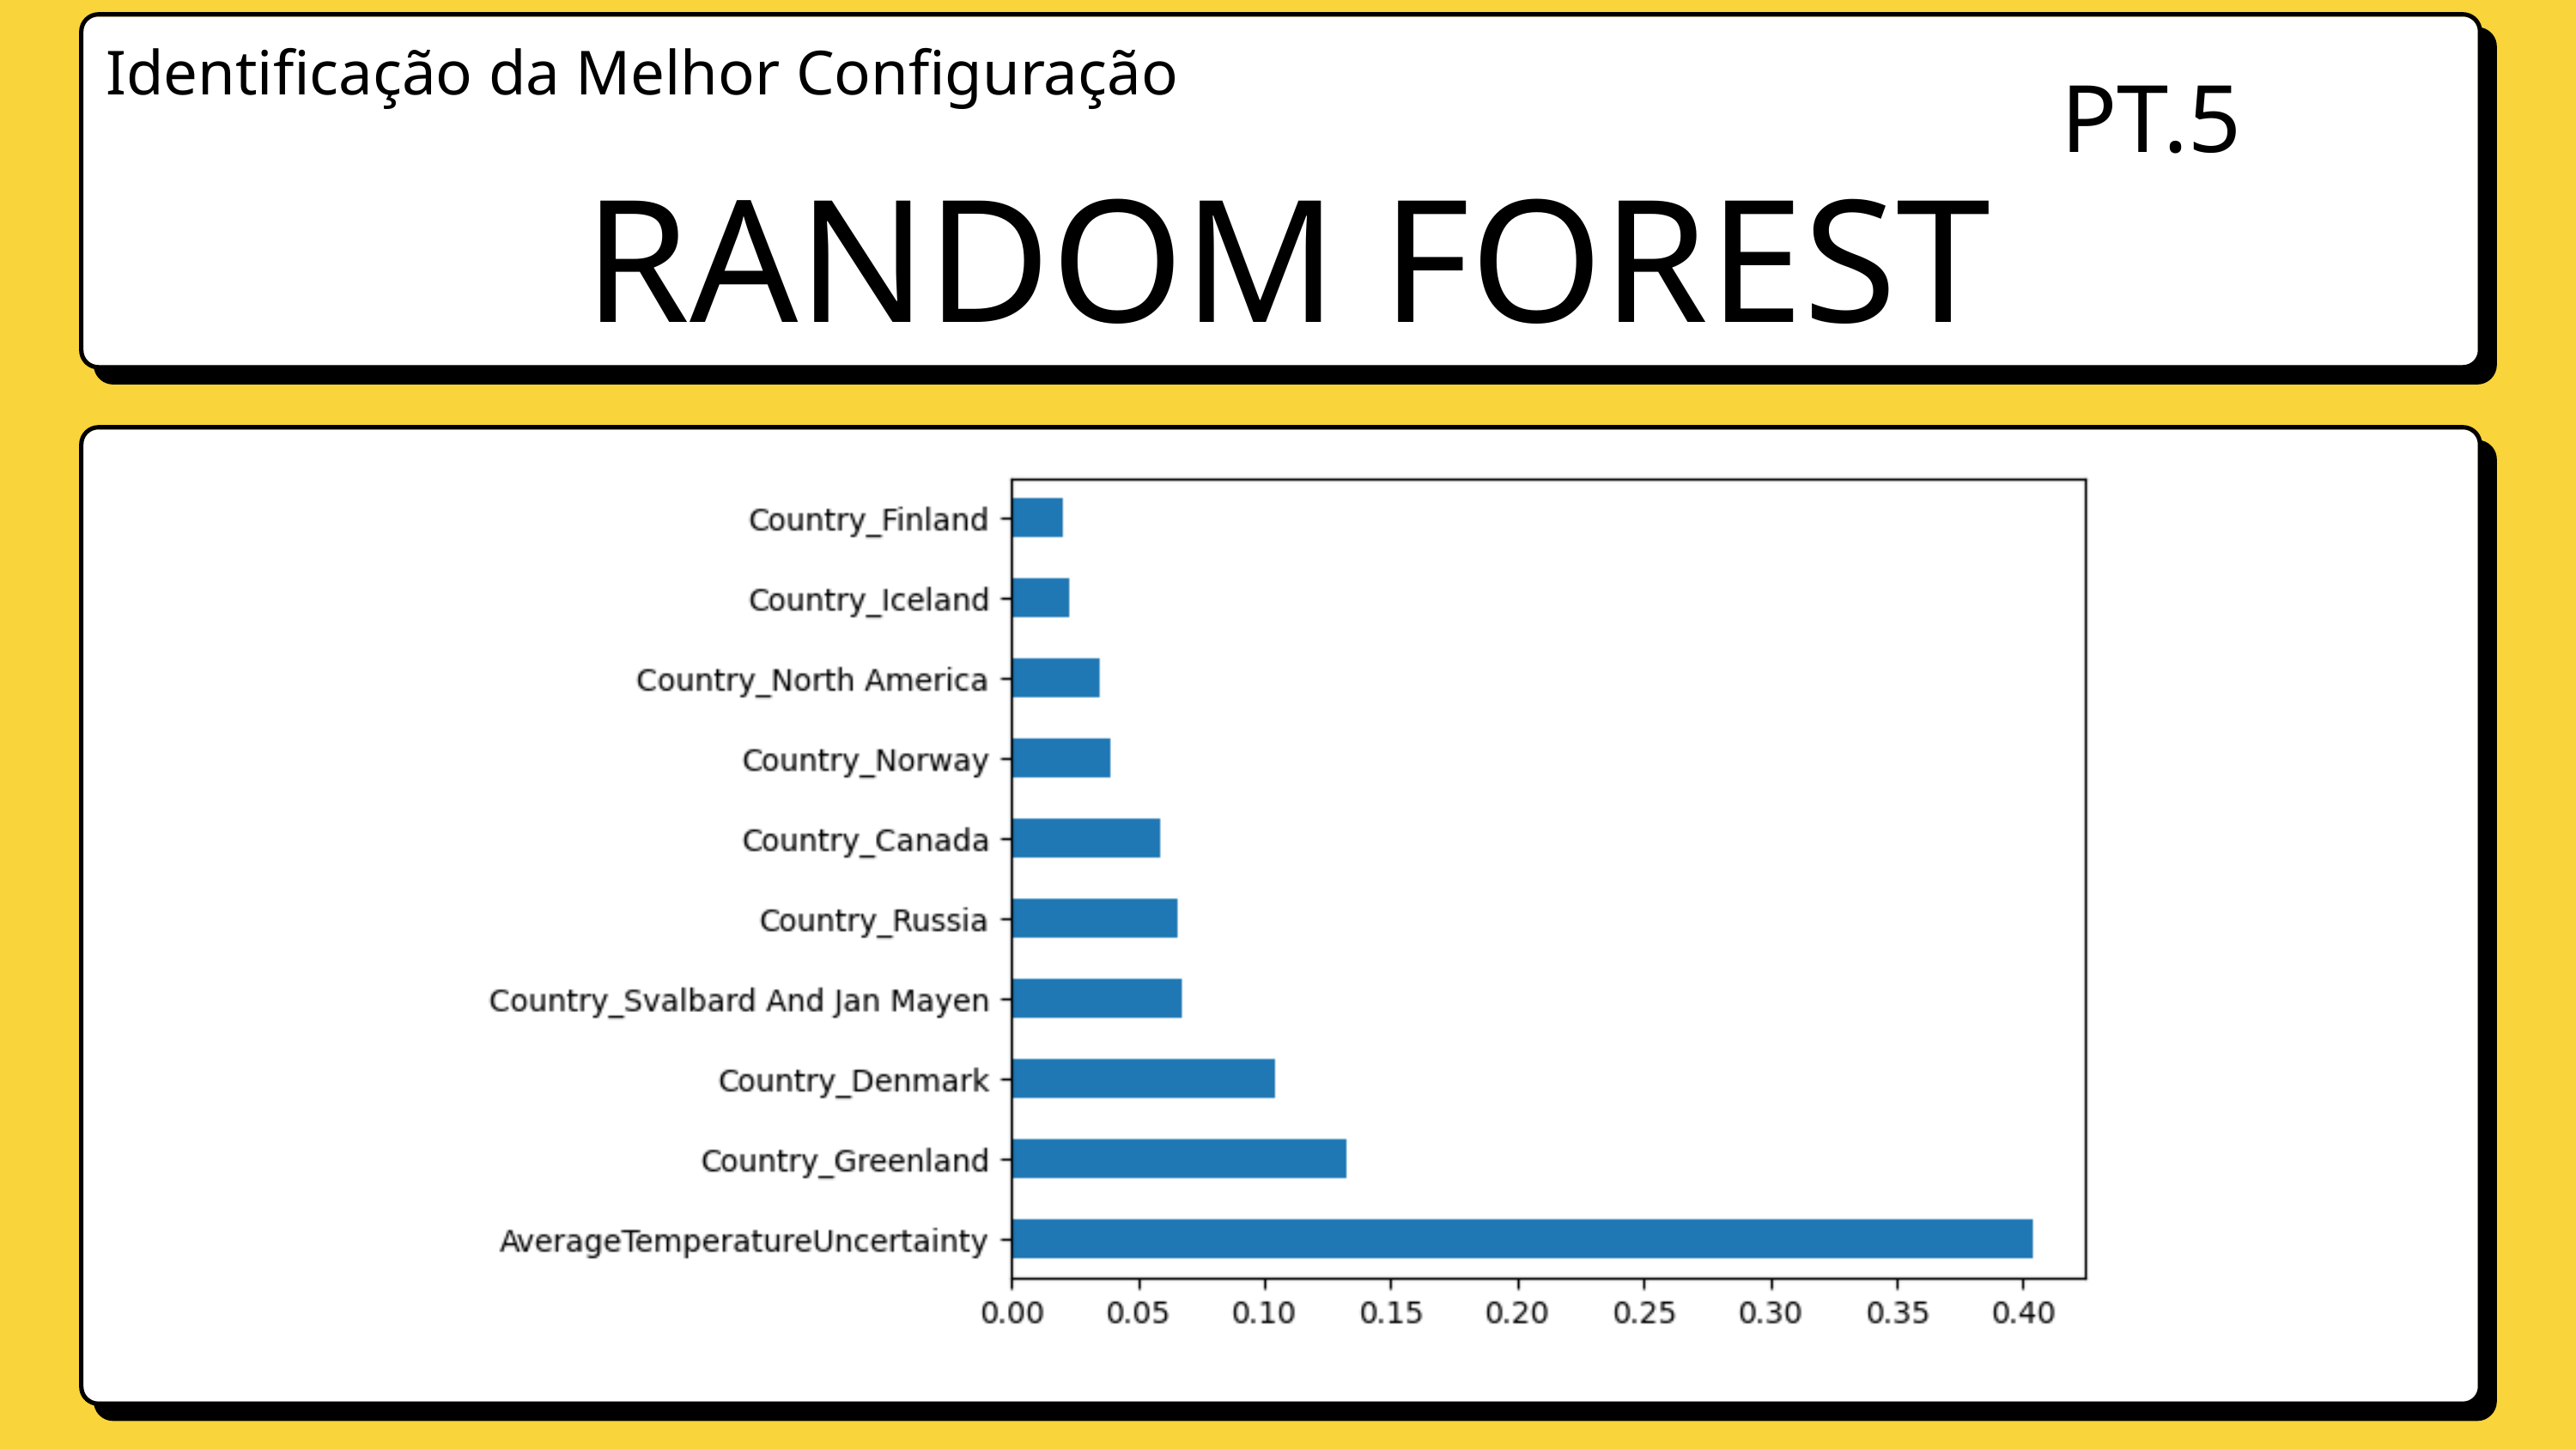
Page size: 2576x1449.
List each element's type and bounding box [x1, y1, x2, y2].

text_box [78, 424, 2498, 1422]
text_box [78, 11, 2498, 385]
